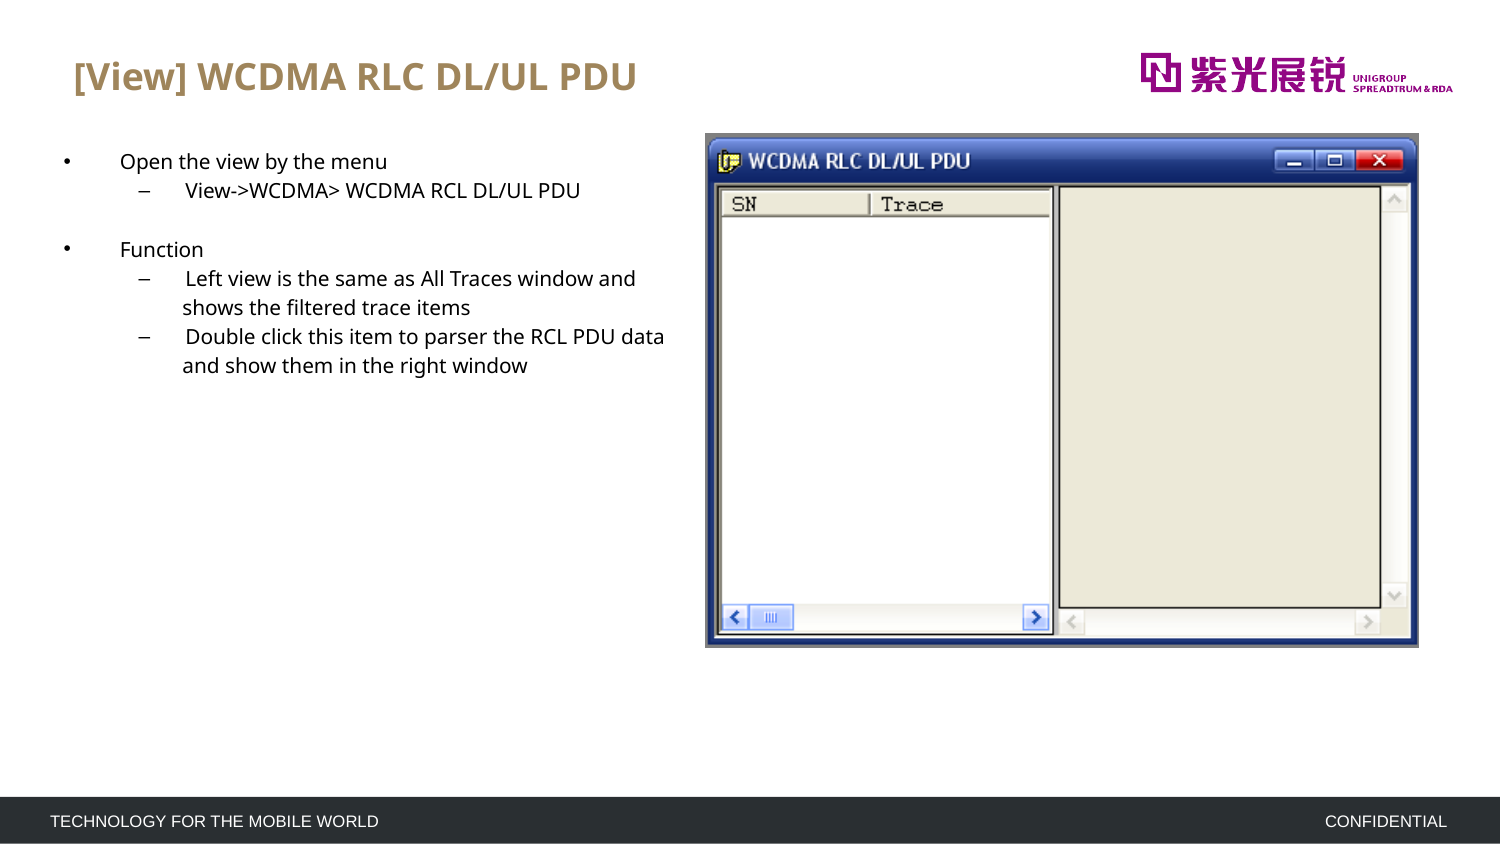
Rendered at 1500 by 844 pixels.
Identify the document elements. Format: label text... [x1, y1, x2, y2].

title [View] WCDMA RLC DL/UL PDU [58, 45, 1004, 164]
picture [705, 133, 1419, 649]
list Open the view by the menu View->WCDMA> WCDMA RCL DL/UL PDU Function Left view is the same as All Traces window and shows the filtered trace items Double click this item to parser the RCL PDU data and show them in the right window [48, 141, 795, 718]
